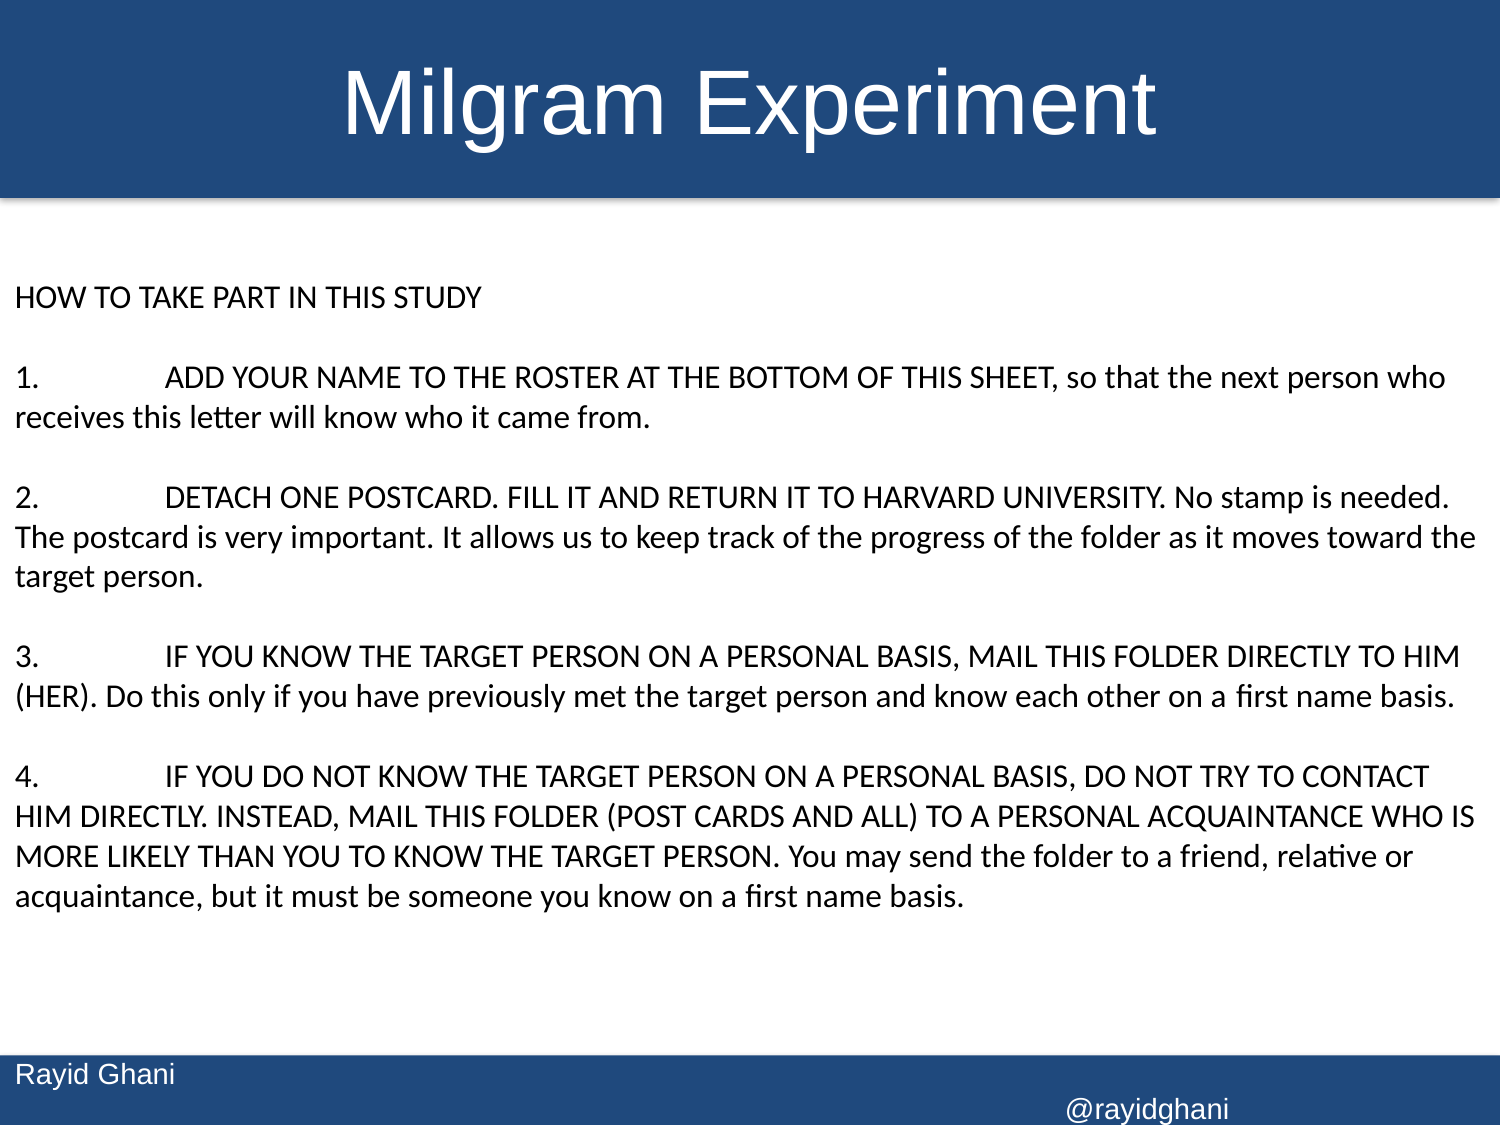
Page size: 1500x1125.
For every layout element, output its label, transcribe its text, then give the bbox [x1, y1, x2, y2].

text_box HOW TO TAKE PART IN THIS STUDY 1. ADD YOUR NAME TO THE ROSTER AT THE BOTTOM OF THIS SHEET, so that the next person who receives this letter will know who it came from. 2. DETACH ONE POSTCARD. FILL IT AND RETURN IT TO HARVARD UNIVERSITY. No stamp is needed. The postcard is very important. It allows us to keep track of the progress of the folder as it moves toward the target person. 3. IF YOU KNOW THE TARGET PERSON ON A PERSONAL BASIS, MAIL THIS FOLDER DIRECTLY TO HIM (HER). Do this only if you have previously met the target person and know each other on a first name basis. 4. IF YOU DO NOT KNOW THE TARGET PERSON ON A PERSONAL BASIS, DO NOT TRY TO CONTACT HIM DIRECTLY. INSTEAD, MAIL THIS FOLDER (POST CARDS AND ALL) TO A PERSONAL ACQUAINTANCE WHO IS MORE LIKELY THAN YOU TO KNOW THE TARGET PERSON. You may send the folder to a friend, relative or acquaintance, but it must be someone you know on a first name basis. [0, 267, 1500, 922]
title Milgram Experiment [0, 3, 1500, 192]
